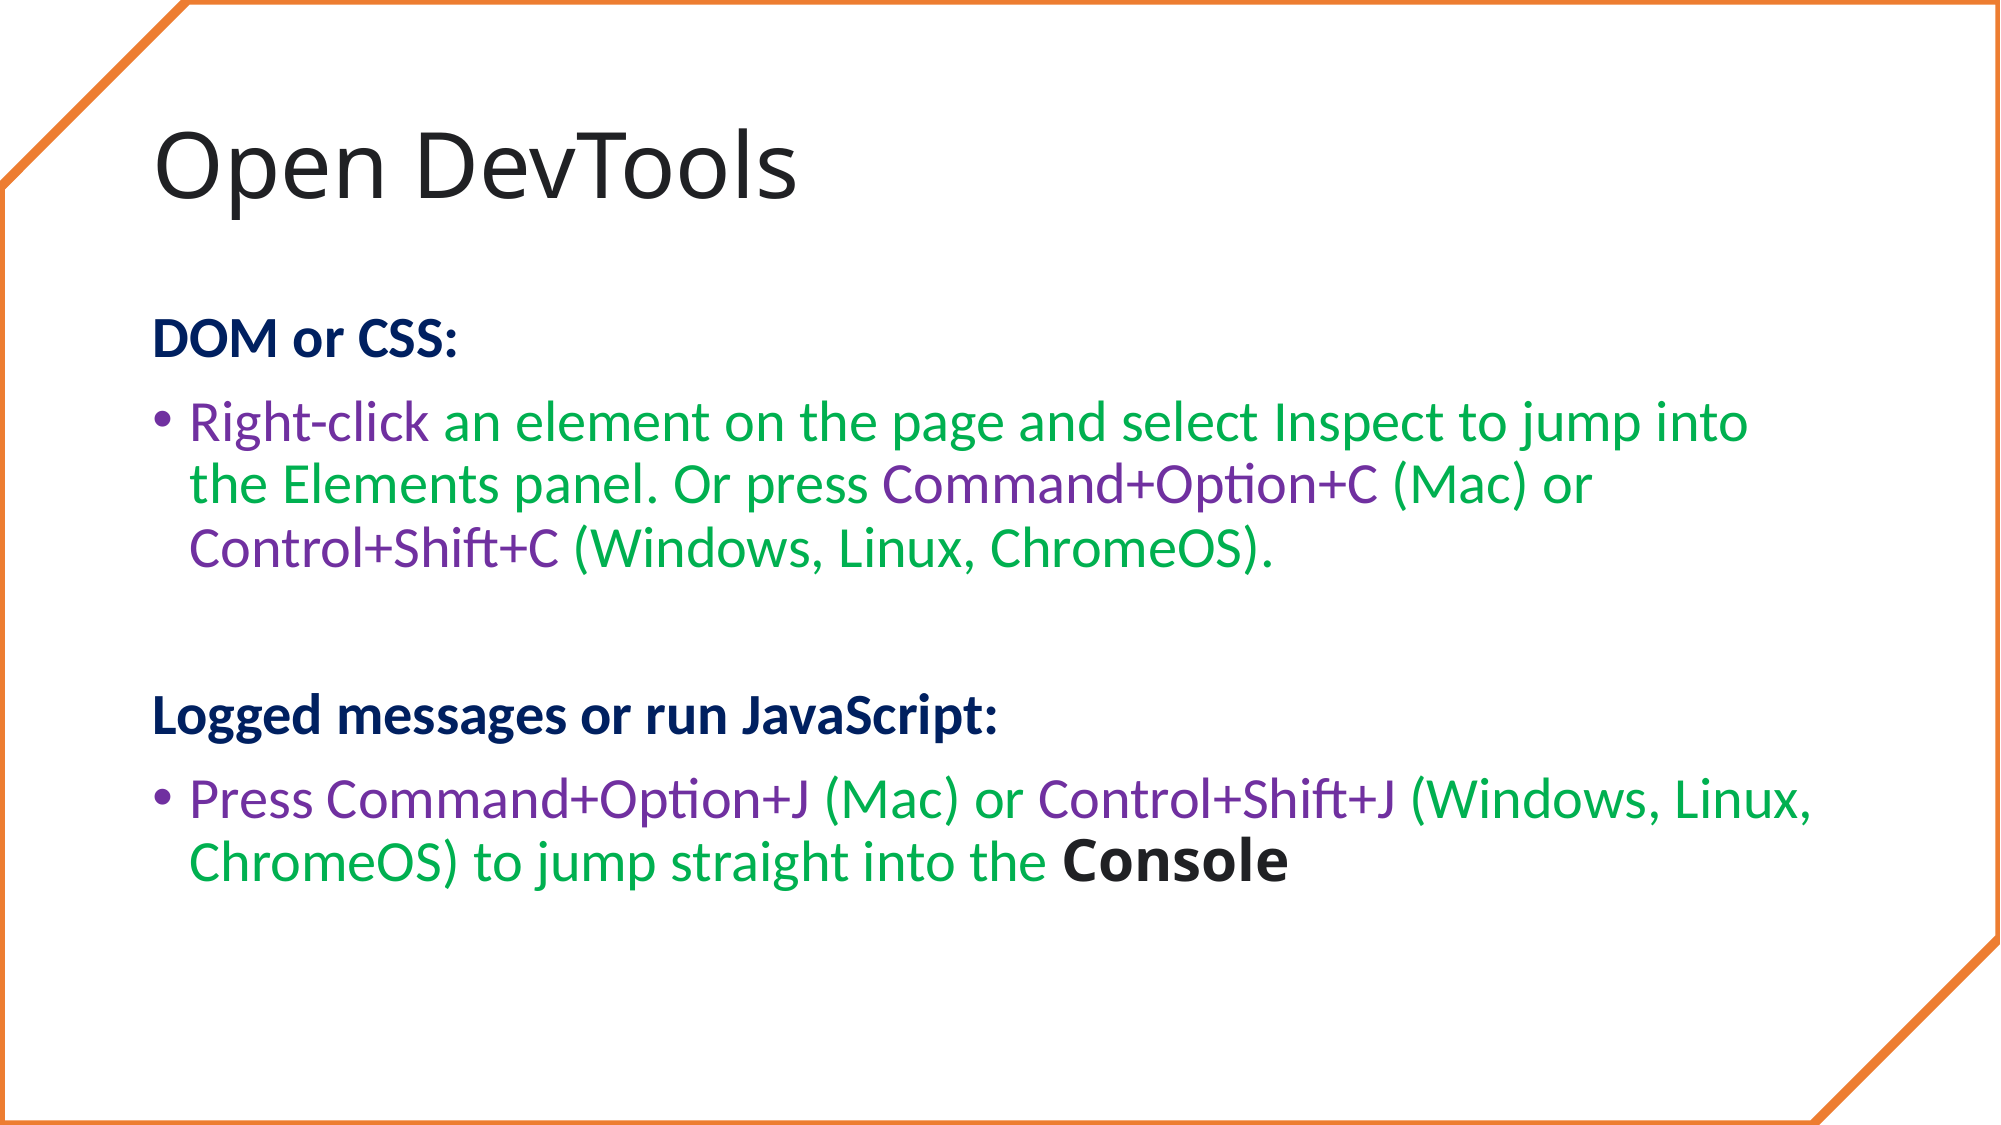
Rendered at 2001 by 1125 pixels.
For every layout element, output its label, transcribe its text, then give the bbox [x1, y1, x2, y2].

list DOM or CSS: Right-click an element on the page and select Inspect to jump into the Elements panel. Or press Command+Option+C (Mac) or Control+Shift+C (Windows, Linux, ChromeOS). Logged messages or run JavaScript: Press Command+Option+J (Mac) or Control+Shift+J (Windows, Linux, ChromeOS) to jump straight into the Console [137, 299, 1863, 1014]
title Open DevTools [137, 59, 1863, 278]
text_box [0, 0, 2000, 1125]
